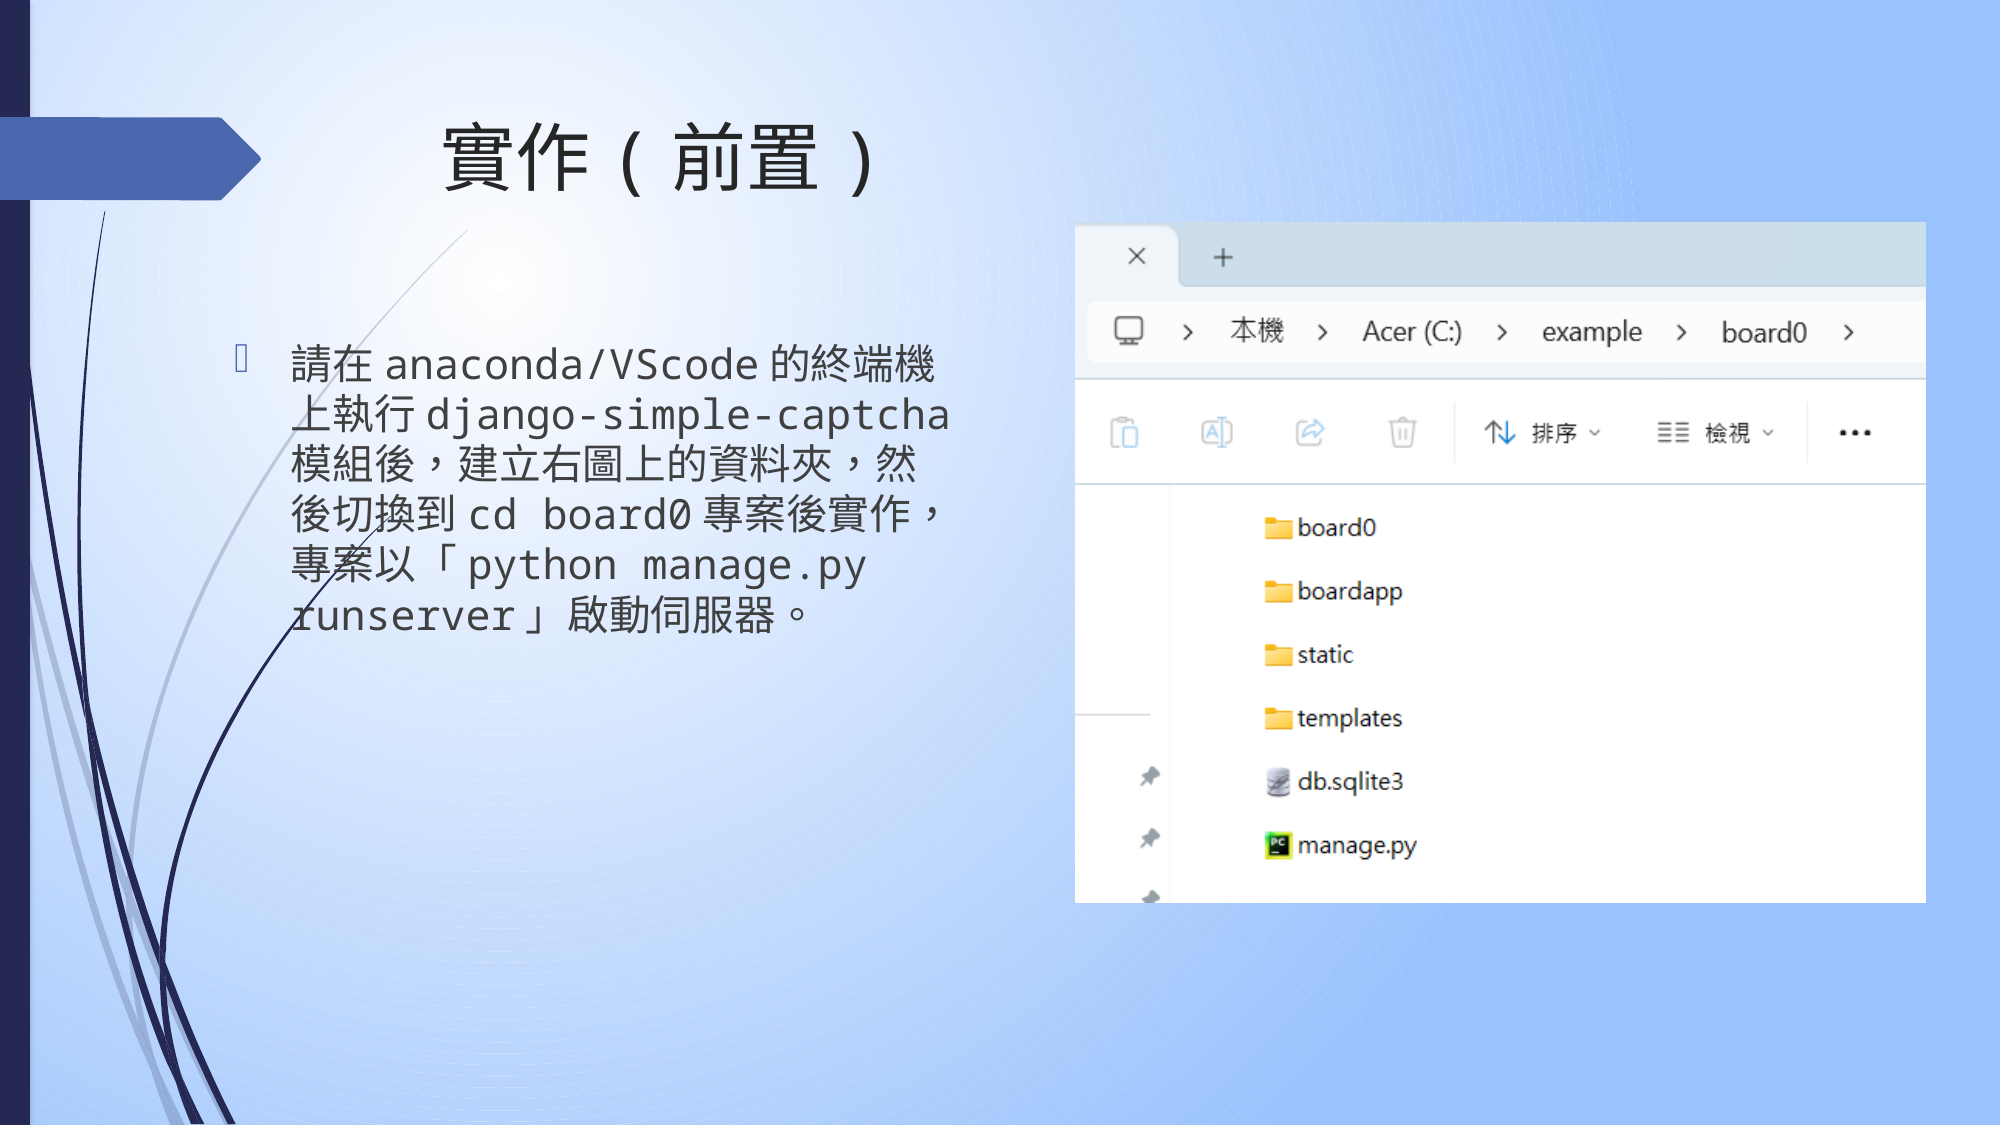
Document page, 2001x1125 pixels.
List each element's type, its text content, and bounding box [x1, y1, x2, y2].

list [1075, 222, 1926, 903]
title 實作(前置) [425, 102, 1888, 313]
list 請在anaconda/VScode的終端機上執行django-simple-captcha模組後，建立右圖上的資料夾，然後切換到cd board0專案後實作，專案以「python manage.py runserver」啟動伺服器。 [219, 330, 972, 671]
